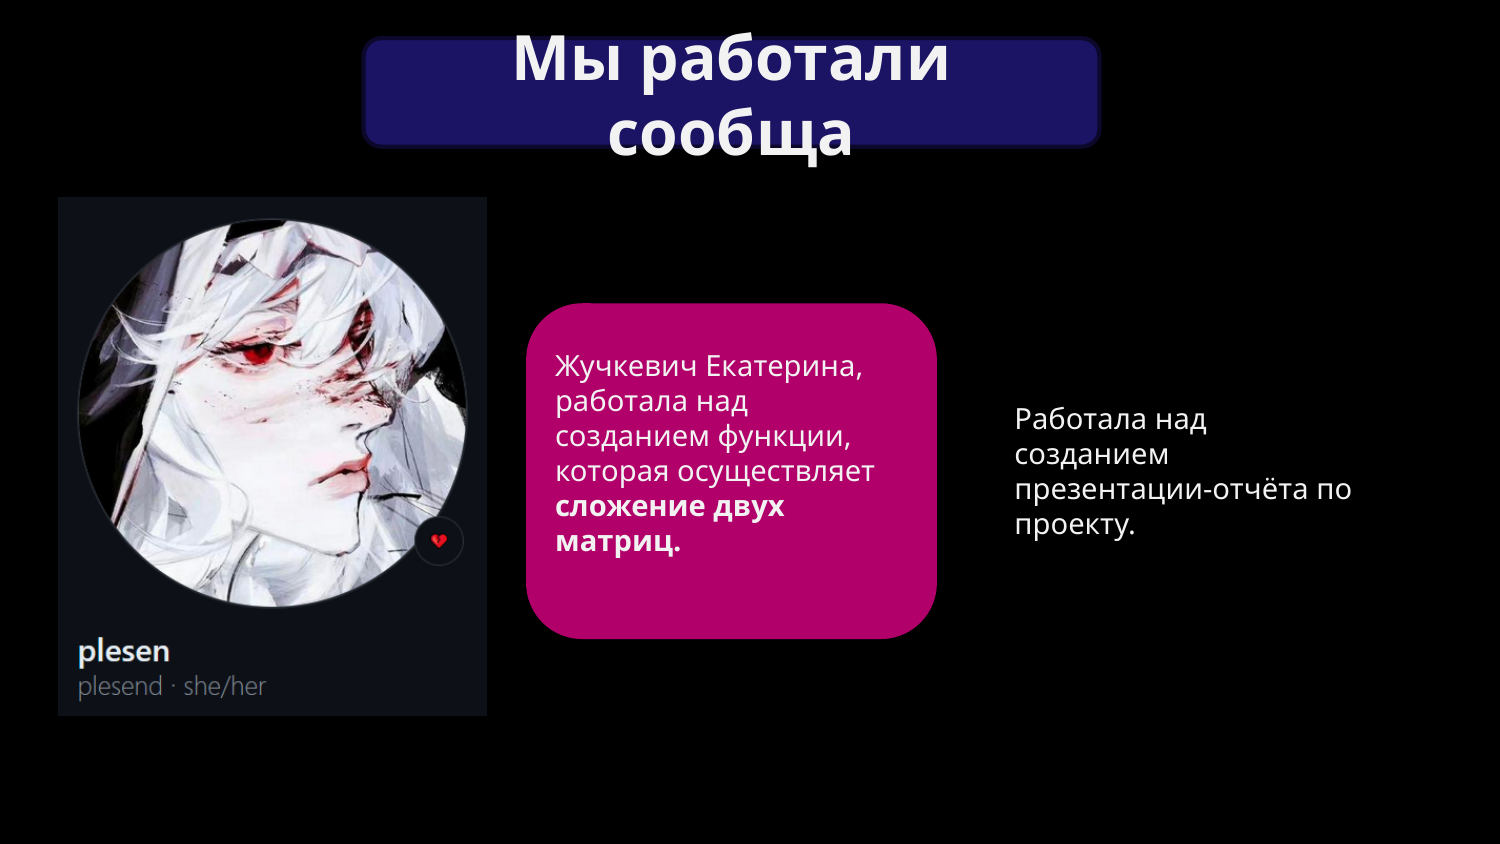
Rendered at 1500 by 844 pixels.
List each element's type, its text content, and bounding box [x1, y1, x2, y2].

text_box Работала над созданием презентации-отчёта по проекту. [999, 392, 1372, 548]
text_box [524, 301, 939, 642]
text_box Мы работали сообща [361, 35, 1102, 149]
picture [58, 197, 488, 716]
text_box Жучкевич Екатерина, работала над созданием функции, которая осуществляет сложение двух матриц. [540, 339, 923, 565]
